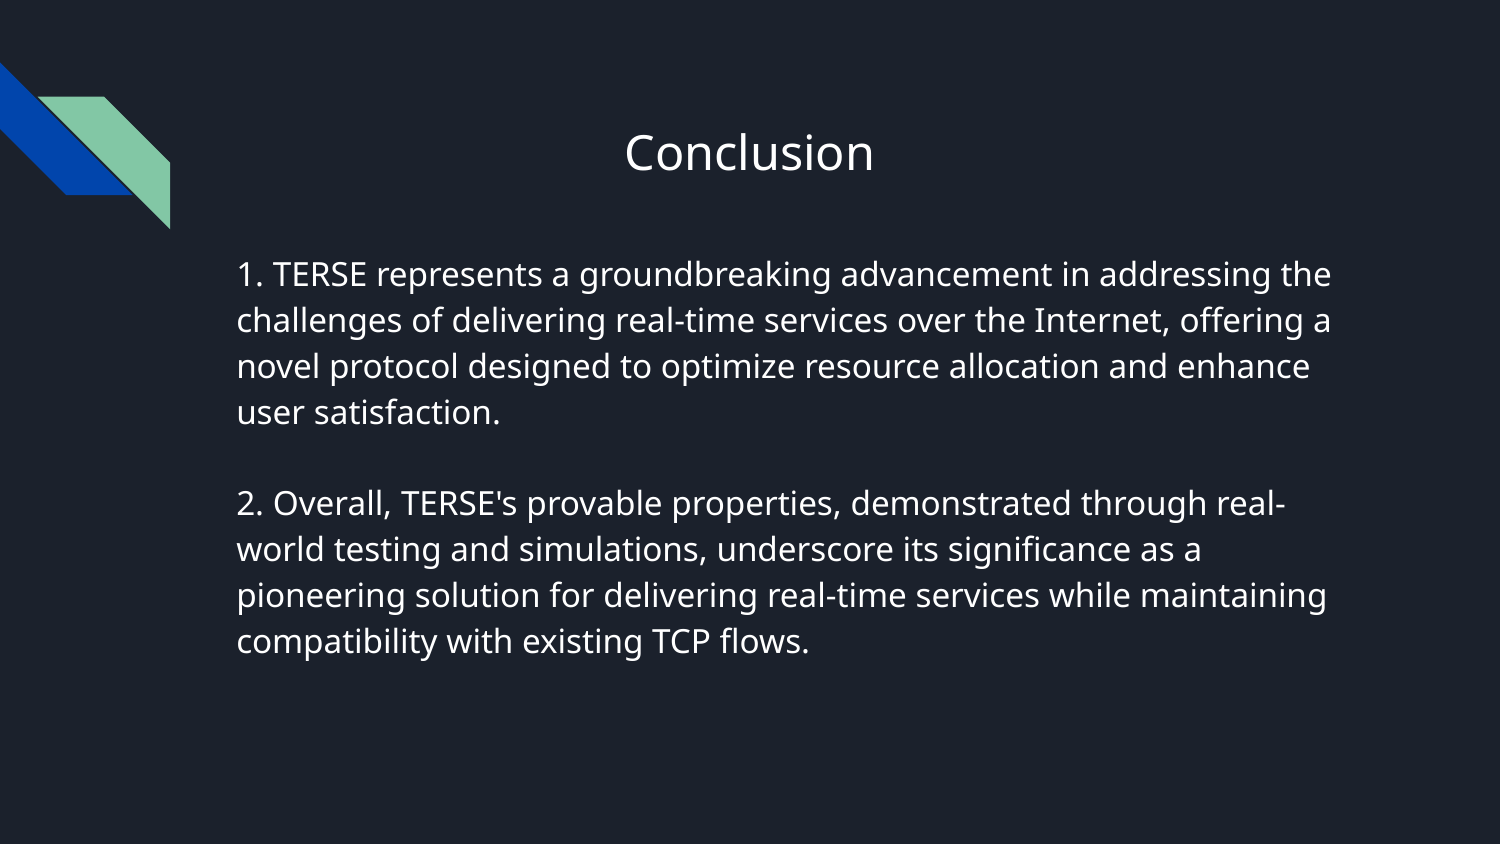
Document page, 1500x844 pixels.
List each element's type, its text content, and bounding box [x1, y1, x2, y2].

list 1. TERSE represents a groundbreaking advancement in addressing the challenges of delivering real-time services over the Internet, offering a novel protocol designed to optimize resource allocation and enhance user satisfaction. 2. Overall, TERSE's provable properties, demonstrated through real-world testing and simulations, underscore its significance as a pioneering solution for delivering real-time services while maintaining compatibility with existing TCP flows. [200, 232, 1356, 711]
title Conclusion [317, 106, 1183, 196]
